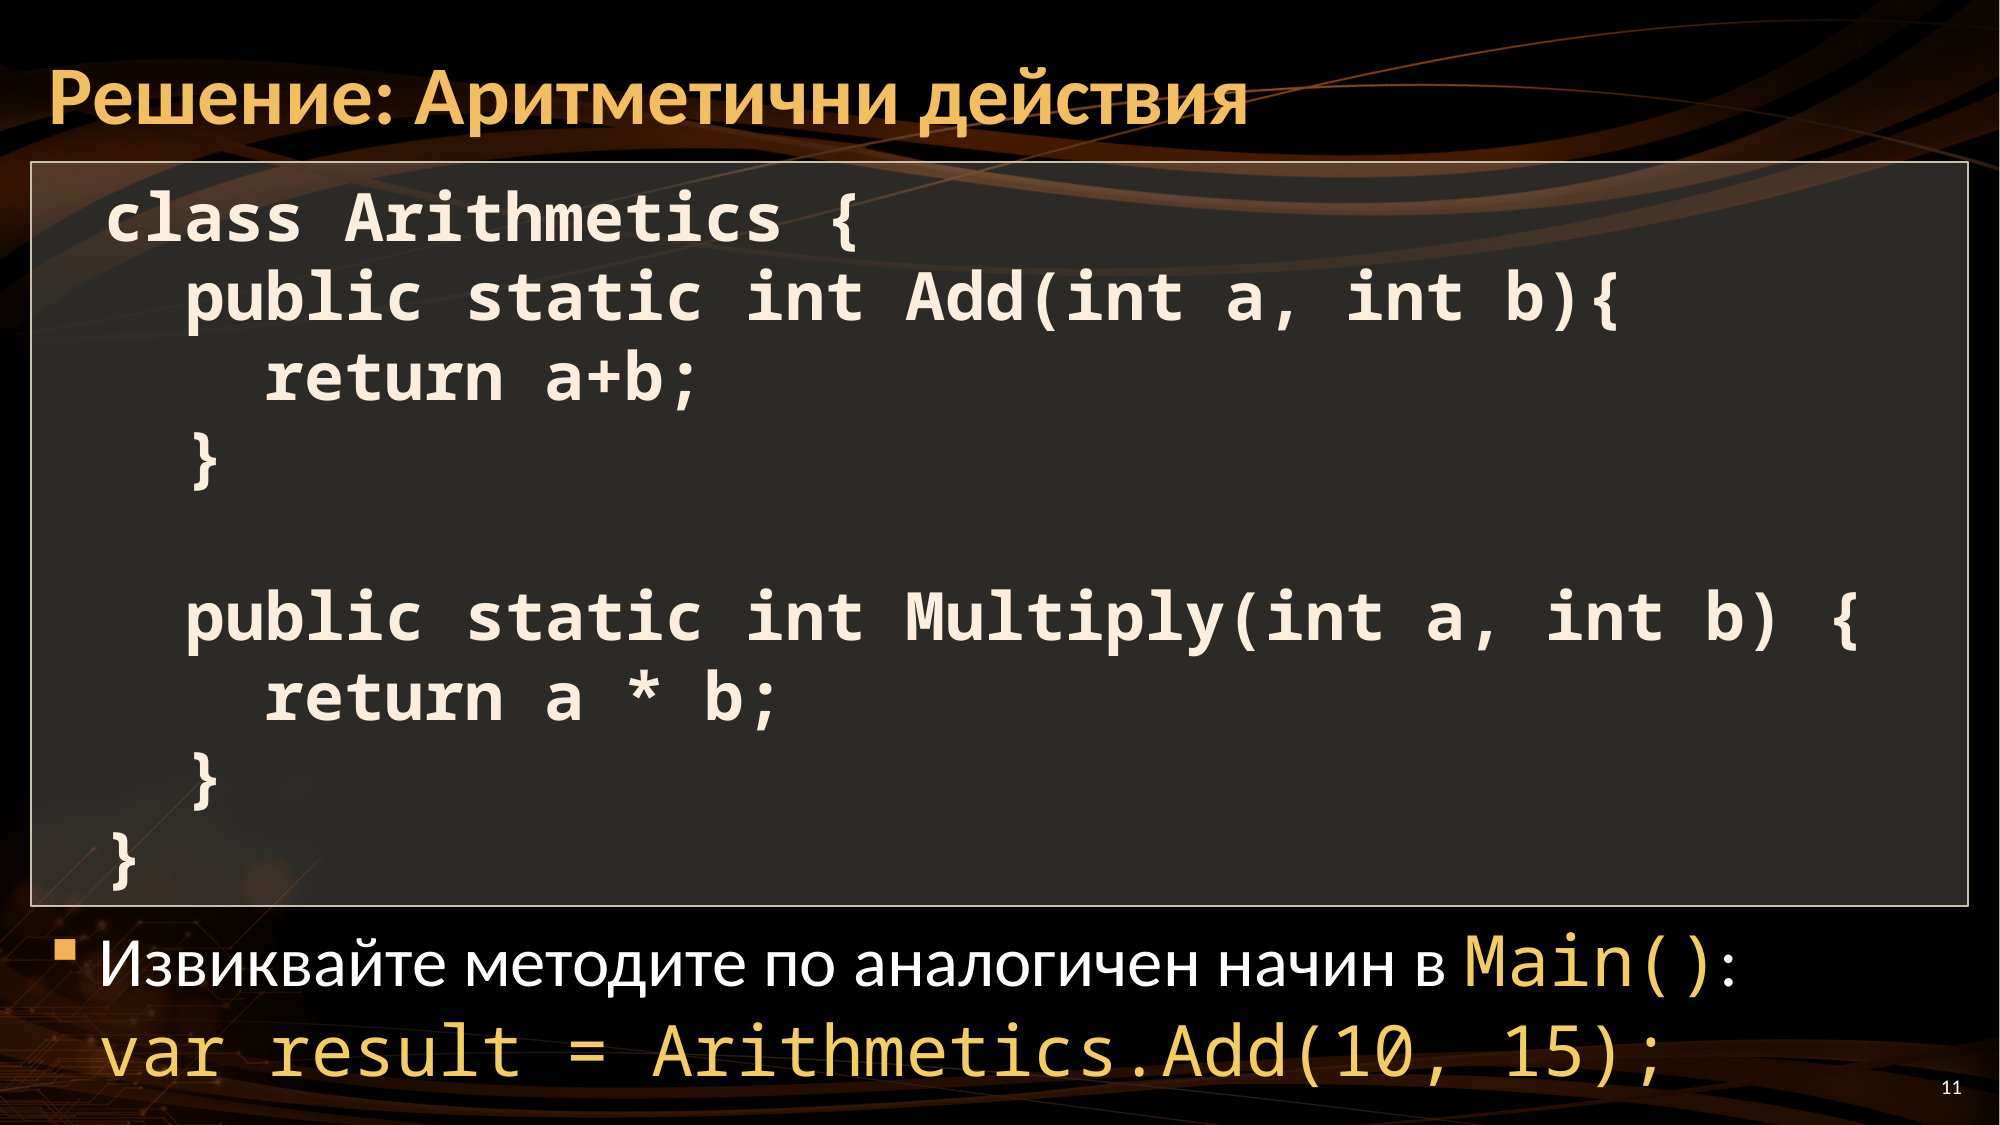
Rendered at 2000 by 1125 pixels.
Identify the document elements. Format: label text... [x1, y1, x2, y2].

picture [0, 0, 2000, 1125]
list Извиквайте методите по аналогичен начин в Main(): var result = Arithmetics.Add(10, 15); [31, 906, 1968, 1103]
text_box class Arithmetics { public static int Add(int a, int b){ return a+b; } public static int Multiply(int a, int b) { return a * b; } } [31, 162, 1968, 906]
title Решение: Аритметични действия [30, 6, 1602, 189]
